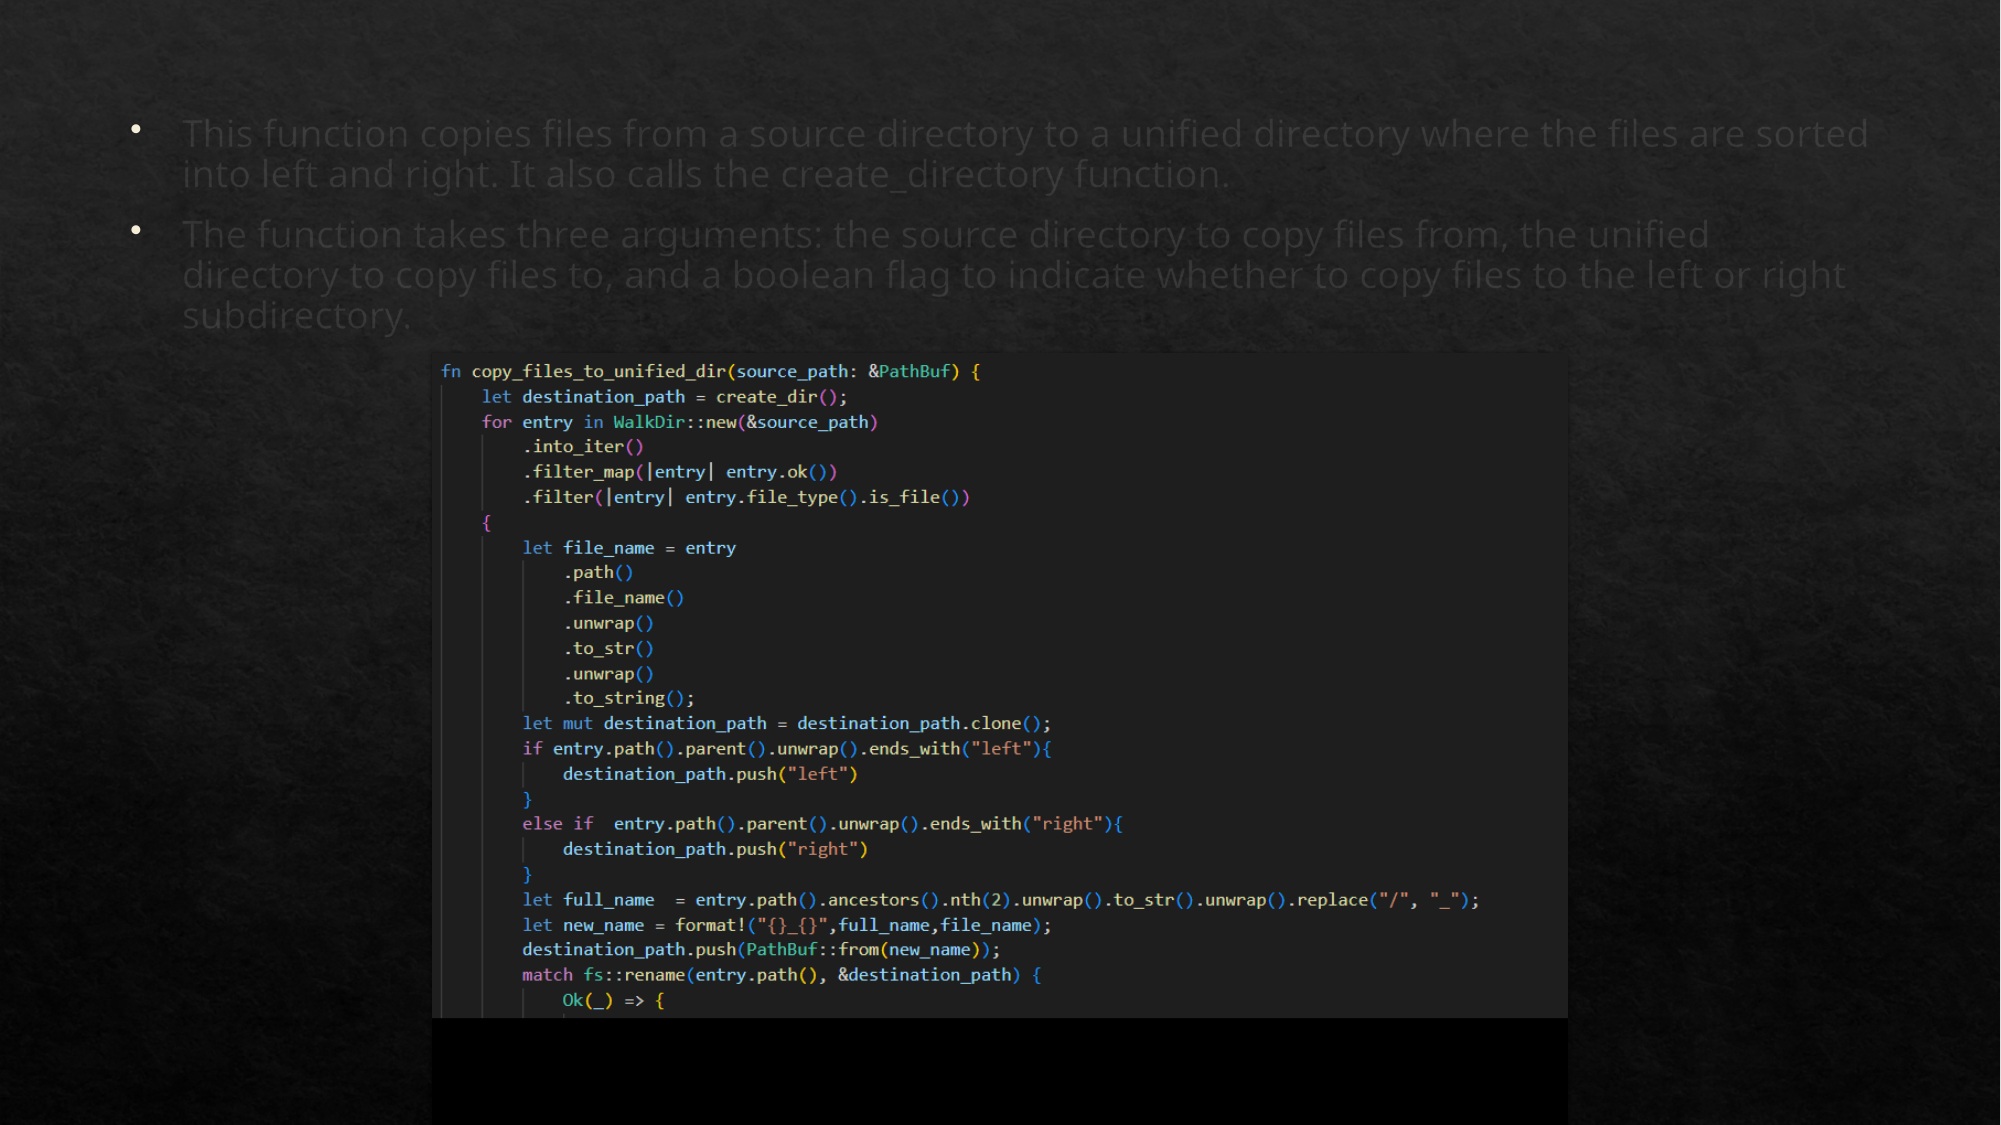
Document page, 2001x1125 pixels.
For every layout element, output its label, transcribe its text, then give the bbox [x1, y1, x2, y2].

text_box This function copies files from a source directory to a unified directory where the files are sorted into left and right. It also calls the create_directory function. The function takes three arguments: the source directory to copy files from, the unified directory to copy files to, and a boolean flag to indicate whether to copy files to the left or right subdirectory. [110, 107, 1890, 345]
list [431, 353, 1569, 1125]
